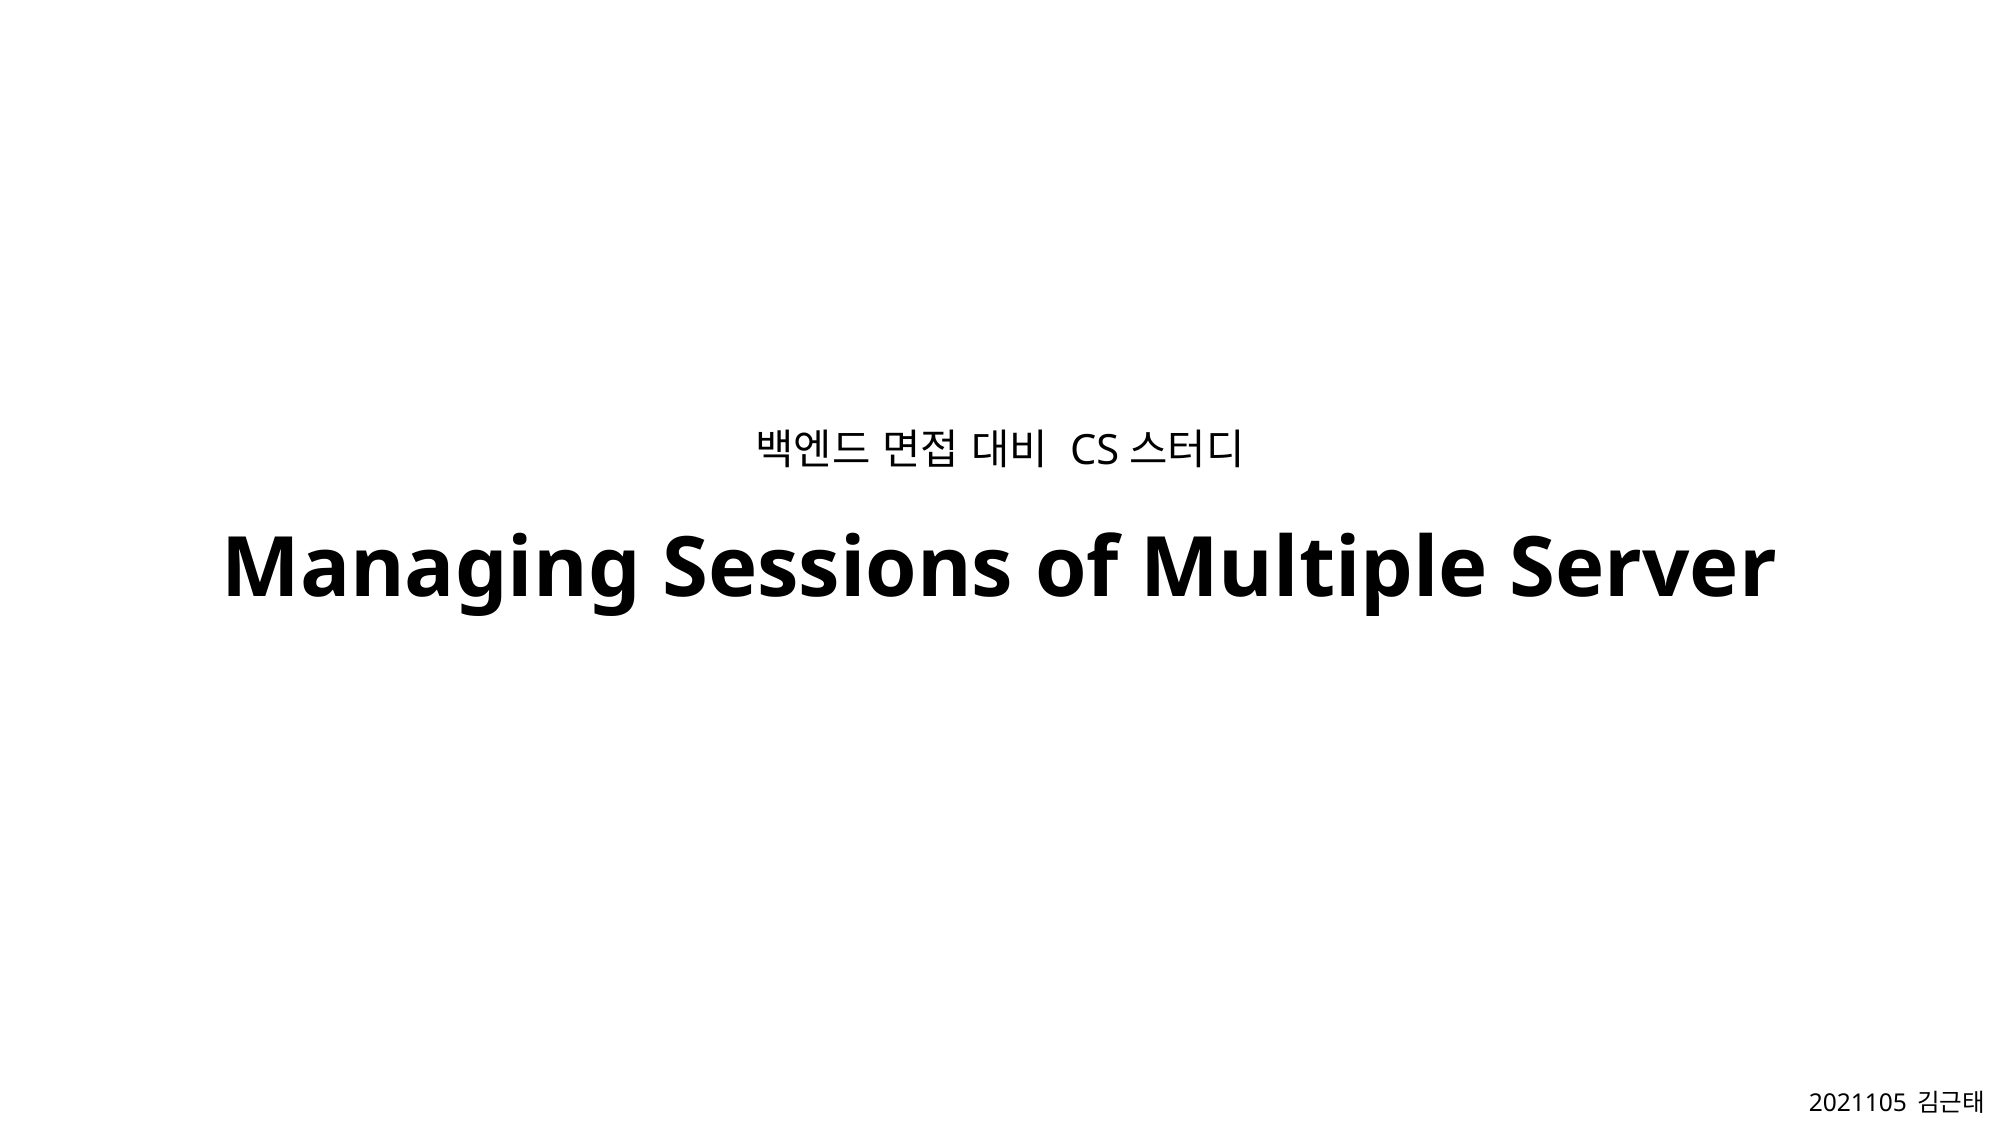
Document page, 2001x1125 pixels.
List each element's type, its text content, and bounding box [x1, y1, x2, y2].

text_box Managing Sessions of Multiple Server [189, 394, 1811, 623]
text_box 2021105 김근태 [1601, 1037, 2000, 1125]
text_box 백엔드 면접 대비 CS스터디 [601, 421, 1399, 509]
